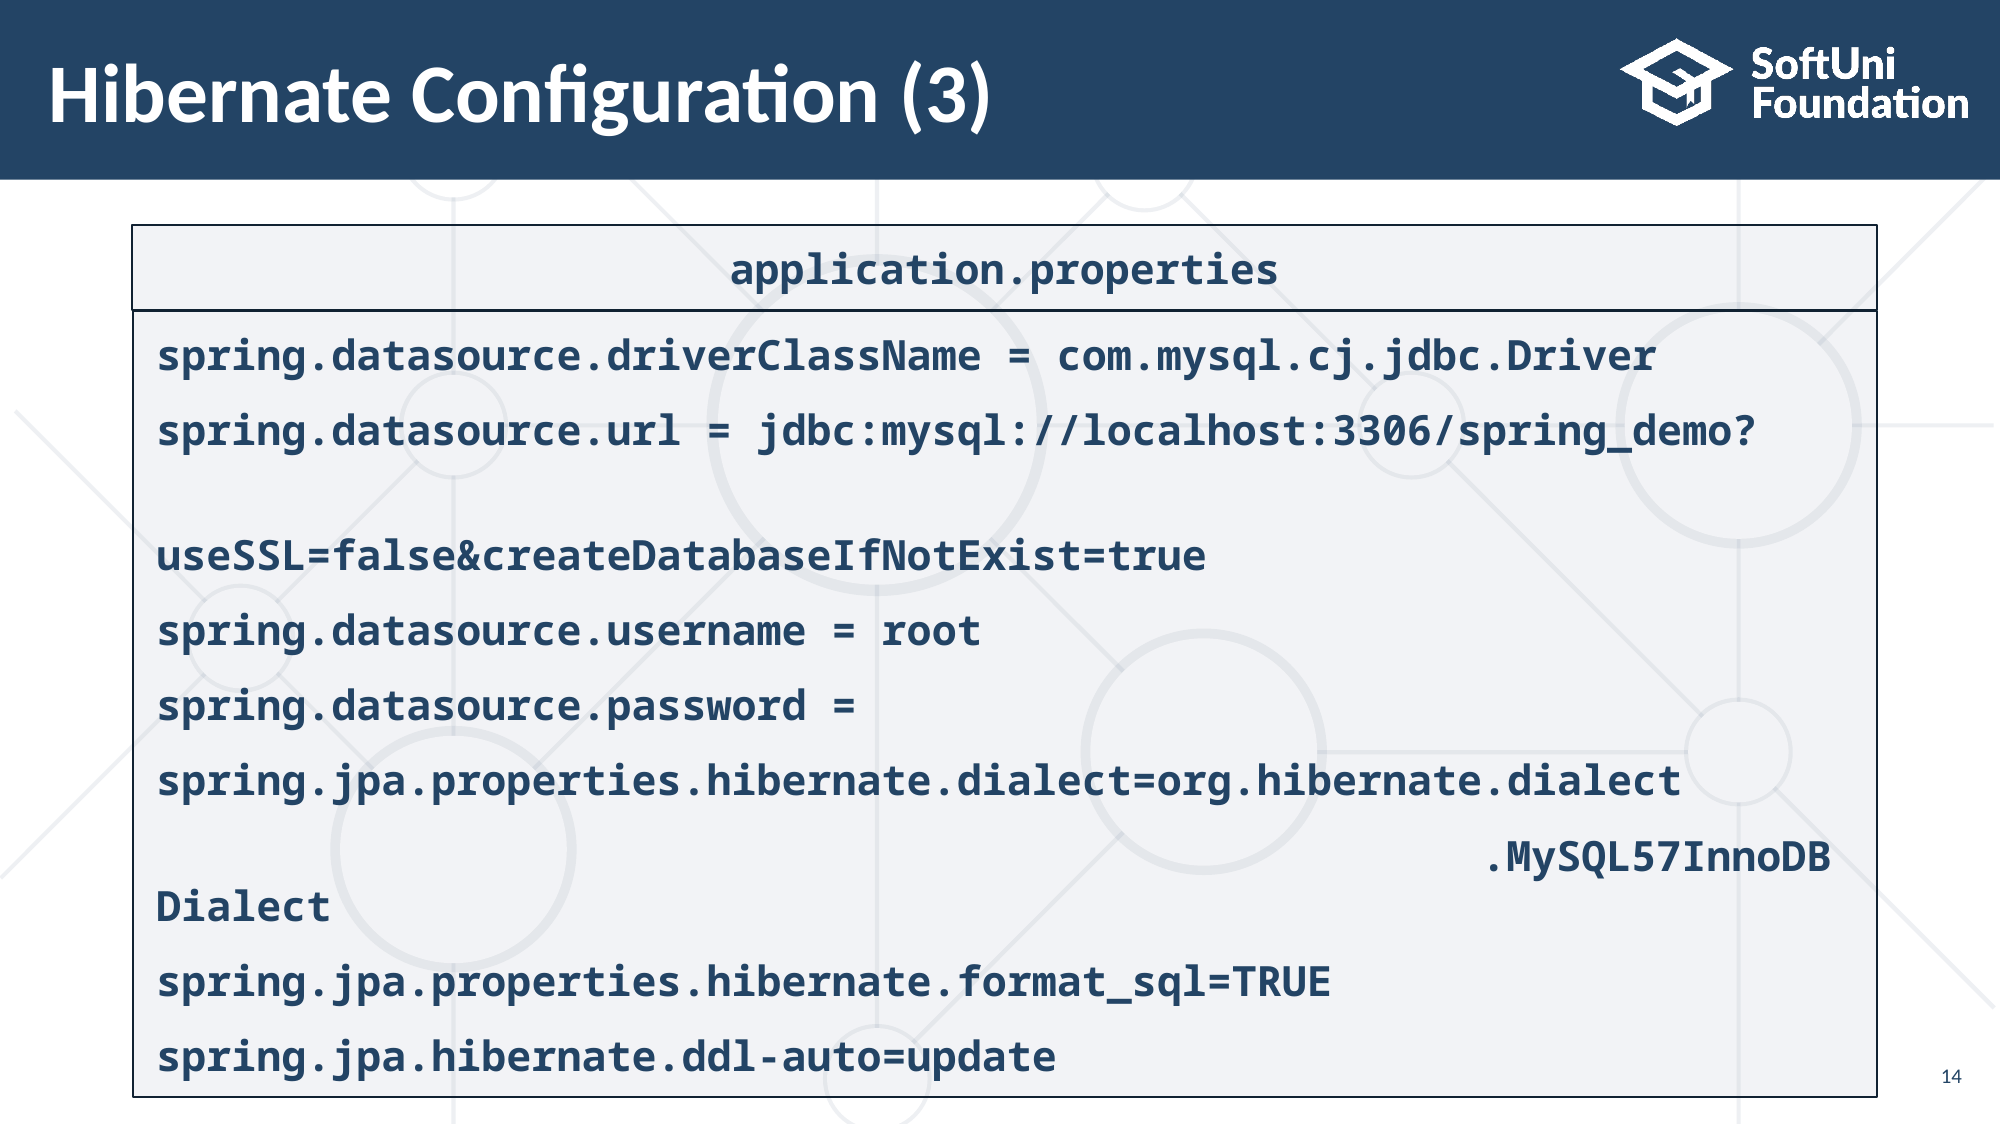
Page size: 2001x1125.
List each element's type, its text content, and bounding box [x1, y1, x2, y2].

picture [1619, 38, 1968, 126]
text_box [132, 224, 1878, 1055]
title Hibernate Configuration (3) [31, 16, 1591, 162]
slide_number 14 [1897, 1049, 1968, 1101]
